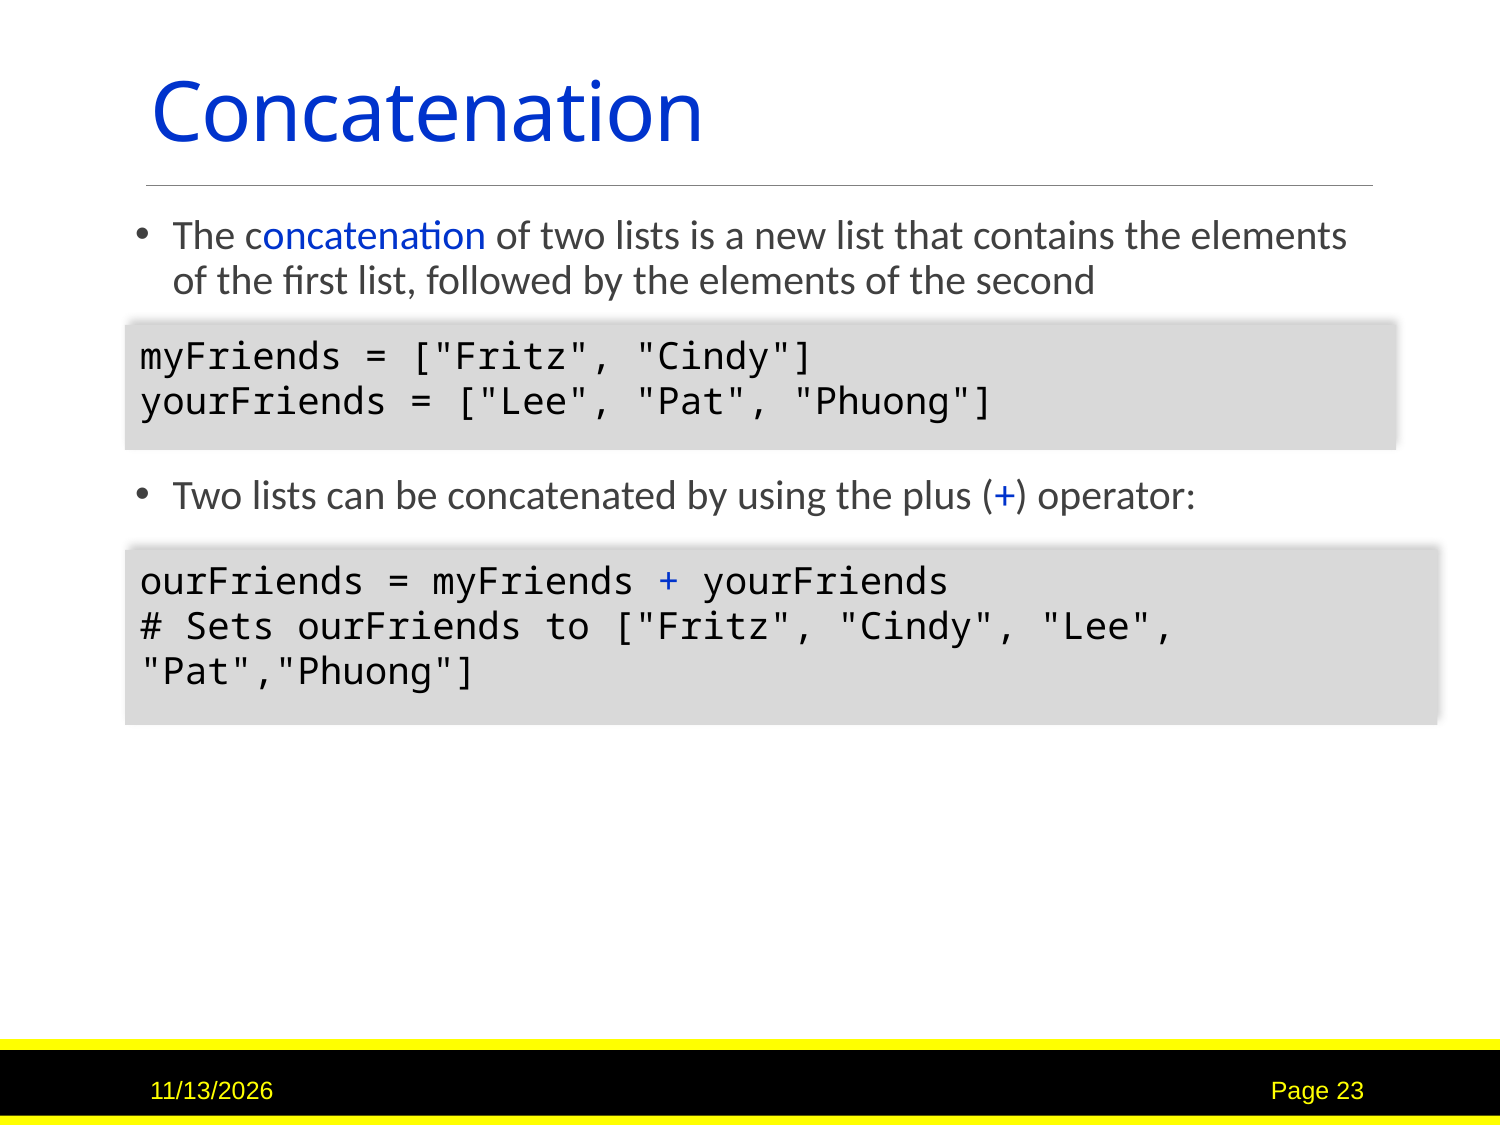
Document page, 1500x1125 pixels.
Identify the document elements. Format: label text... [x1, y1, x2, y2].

slide_number Page 23 [1218, 1059, 1380, 1120]
text_box myFriends = ["Fritz", "Cindy"] yourFriends = ["Lee", "Pat", "Phuong"] [124, 324, 1397, 450]
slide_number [135, 1059, 440, 1120]
text_box Two lists can be concatenated by using the plus (+) operator: [135, 465, 1373, 580]
text_box ourFriends = myFriends + yourFriends # Sets ourFriends to ["Fritz", "Cindy", "Lee", "Pat","Phuong"] [125, 549, 1438, 725]
title Concatenation [135, 47, 1373, 167]
list The concatenation of two lists is a new list that contains the elements of the first list, followed by the elements of the second [135, 205, 1373, 315]
